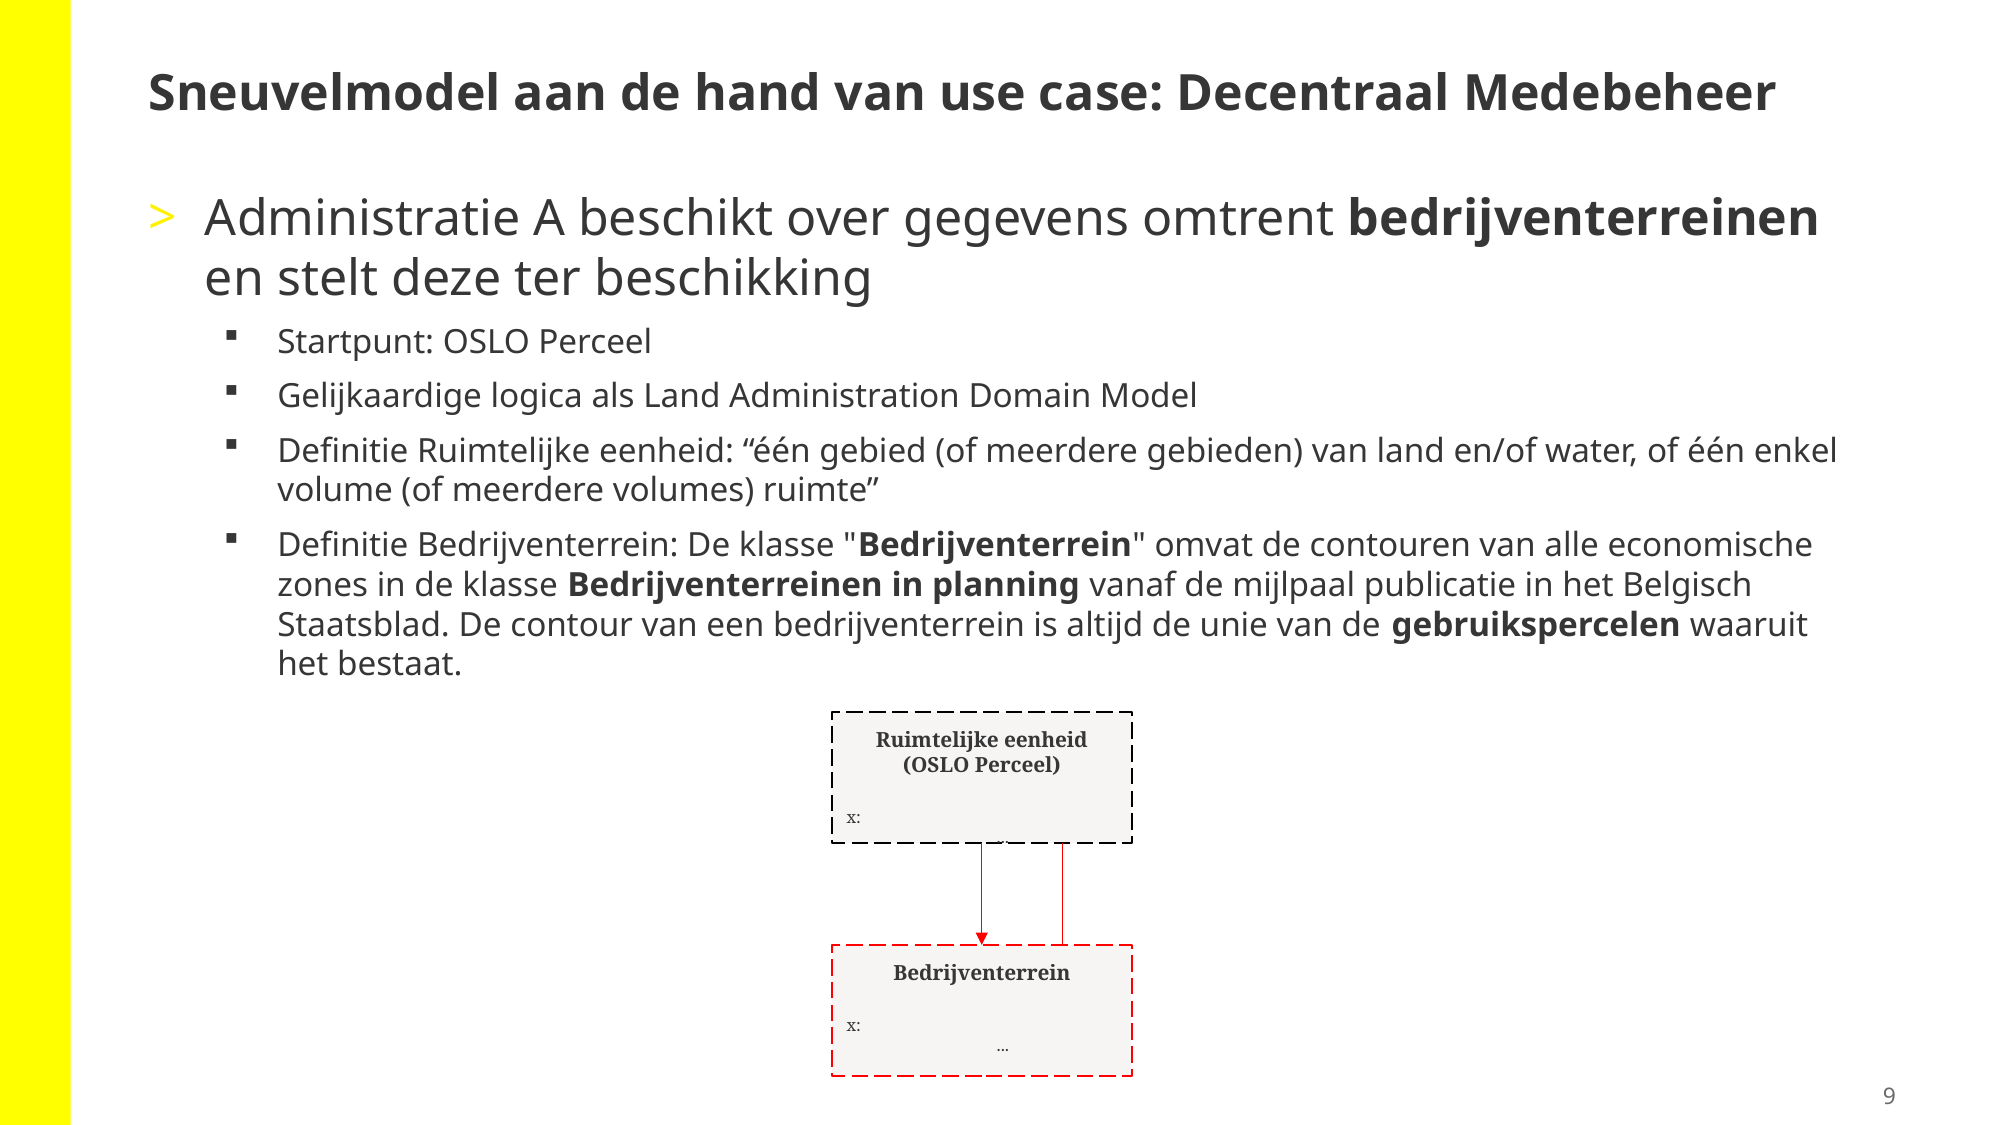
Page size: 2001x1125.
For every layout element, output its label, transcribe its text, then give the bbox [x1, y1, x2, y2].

list Administratie A beschikt over gegevens omtrent bedrijventerreinen en stelt deze ter beschikking Startpunt: OSLO Perceel Gelijkaardige logica als Land Administration Domain Model Definitie Ruimtelijke eenheid: “één gebied (of meerdere gebieden) van land en/of water, of één enkel volume (of meerdere volumes) ruimte” Definitie Bedrijventerrein: De klasse "Bedrijventerrein" omvat de contouren van alle economische zones in de klasse Bedrijventerreinen in planning vanaf de mijlpaal publicatie in het Belgisch Staatsblad. De contour van een bedrijventerrein is altijd de unie van de gebruikspercelen waaruit het bestaat. [133, 177, 1875, 1062]
slide_number 9 [1753, 1075, 1905, 1120]
title Sneuvelmodel aan de hand van use case: Decentraal Medebeheer [133, 59, 1971, 278]
text_box Bedrijventerrein x: ... [831, 944, 1132, 1076]
text_box Ruimtelijke eenheid (OSLO Perceel) x: ... [831, 712, 1132, 844]
